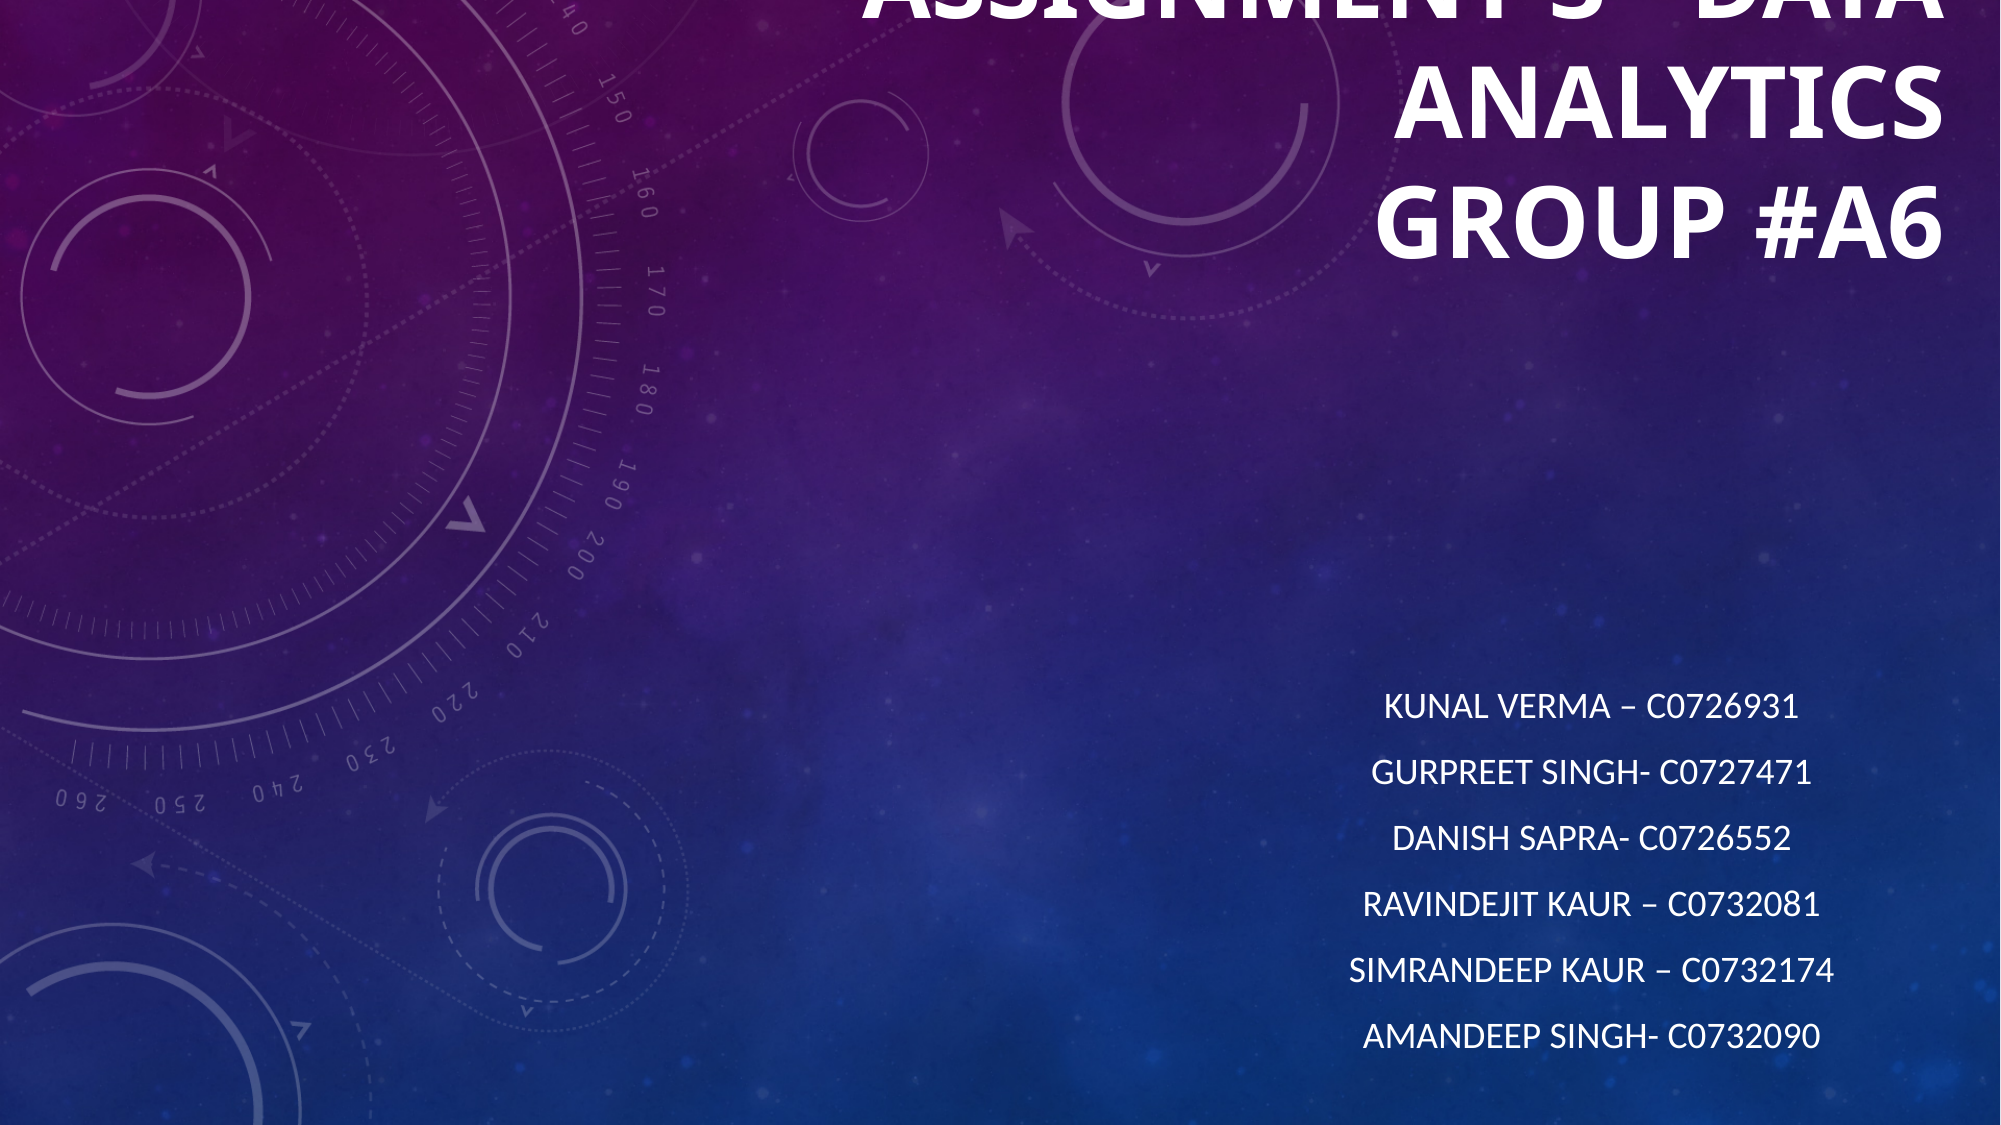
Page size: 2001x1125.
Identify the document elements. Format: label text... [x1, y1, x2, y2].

title Assignment 3 - Data Analytics Group #A6 [391, 8, 1961, 406]
picture [0, 0, 2001, 1125]
subtitle Kunal Verma – C0726931 Gurpreet singh- C0727471 Danish sapra- C0726552 Ravindejit Kaur – C0732081 Simrandeep kaur – C0732174 Amandeep singh- C0732090 [1281, 673, 1903, 1072]
